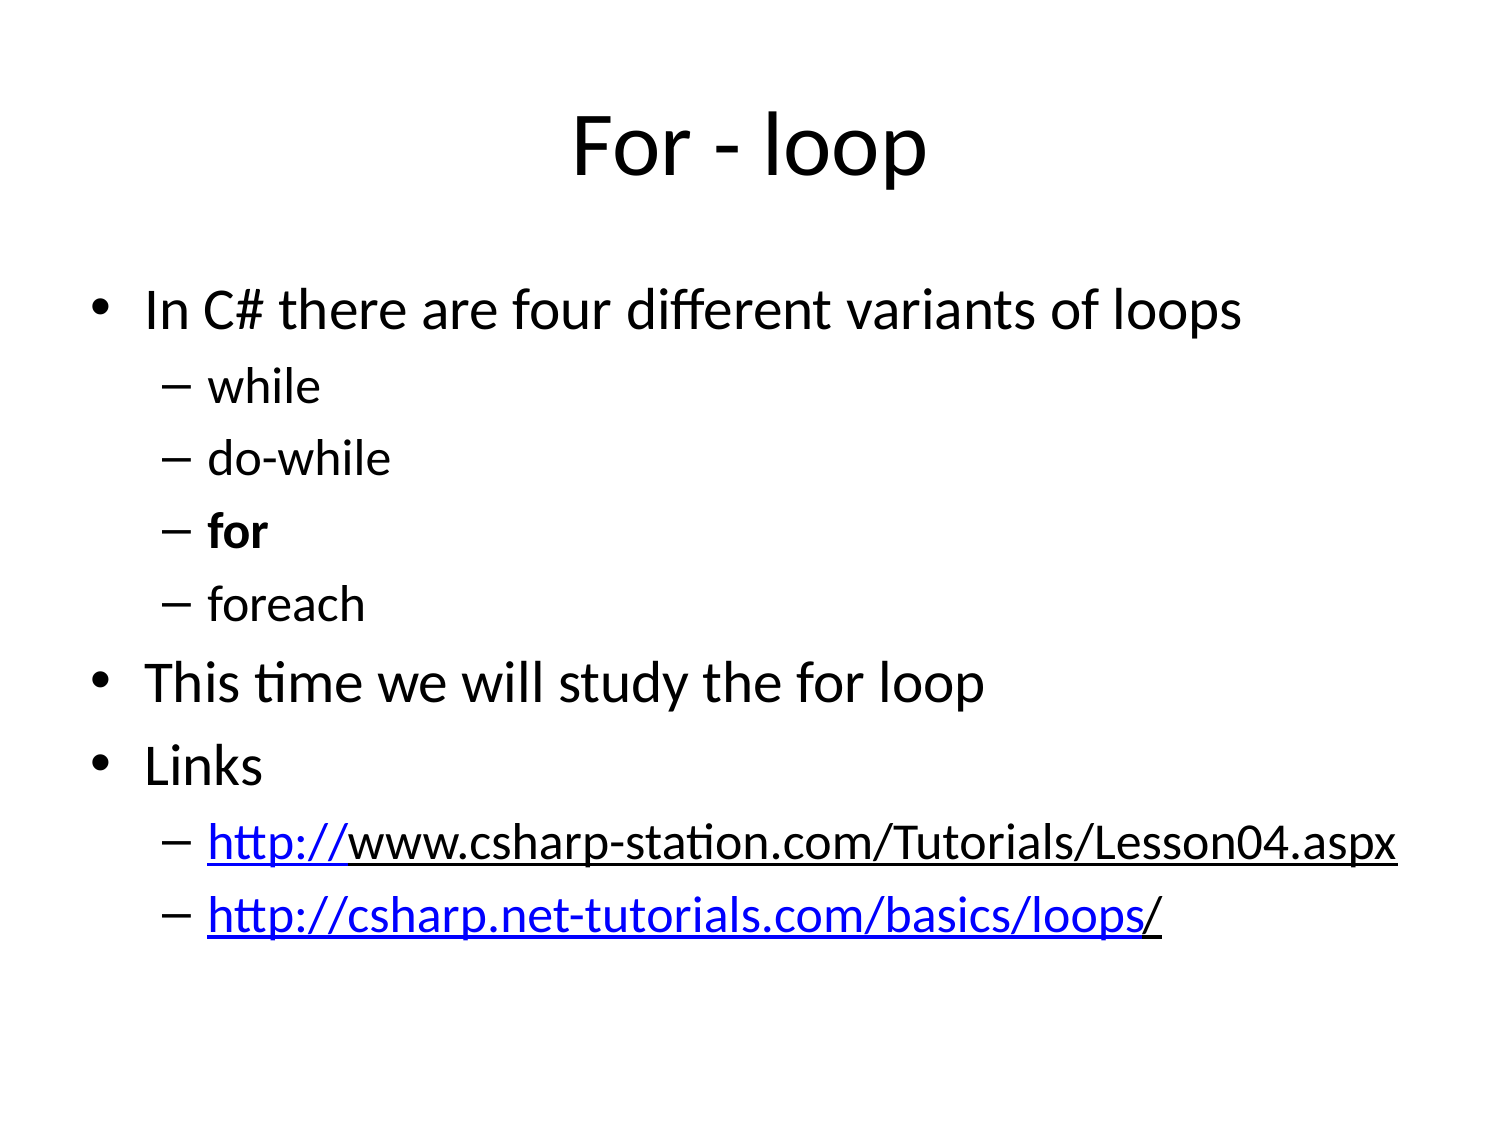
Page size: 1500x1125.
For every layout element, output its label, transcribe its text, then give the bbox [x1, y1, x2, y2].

title For - loop [75, 45, 1425, 233]
list In C# there are four different variants of loops while do-while for foreach This time we will study the for loop Links http://www.csharp-station.com/Tutorials/Lesson04.aspx http://csharp.net-tutorials.com/basics/loops/ [75, 262, 1425, 1005]
